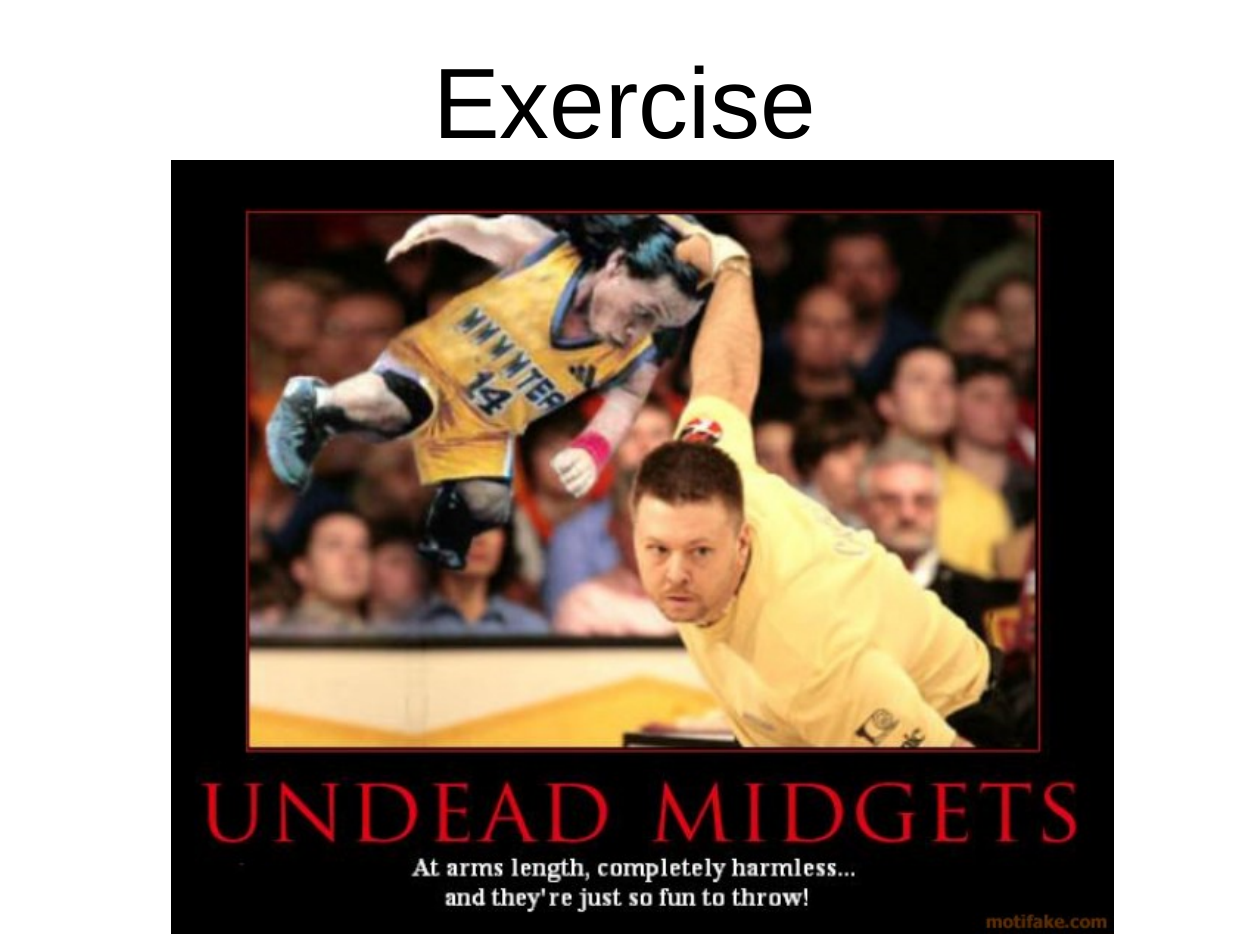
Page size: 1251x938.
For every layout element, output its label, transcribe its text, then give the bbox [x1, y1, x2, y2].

title Exercise [39, 31, 1211, 157]
picture [170, 159, 1114, 934]
